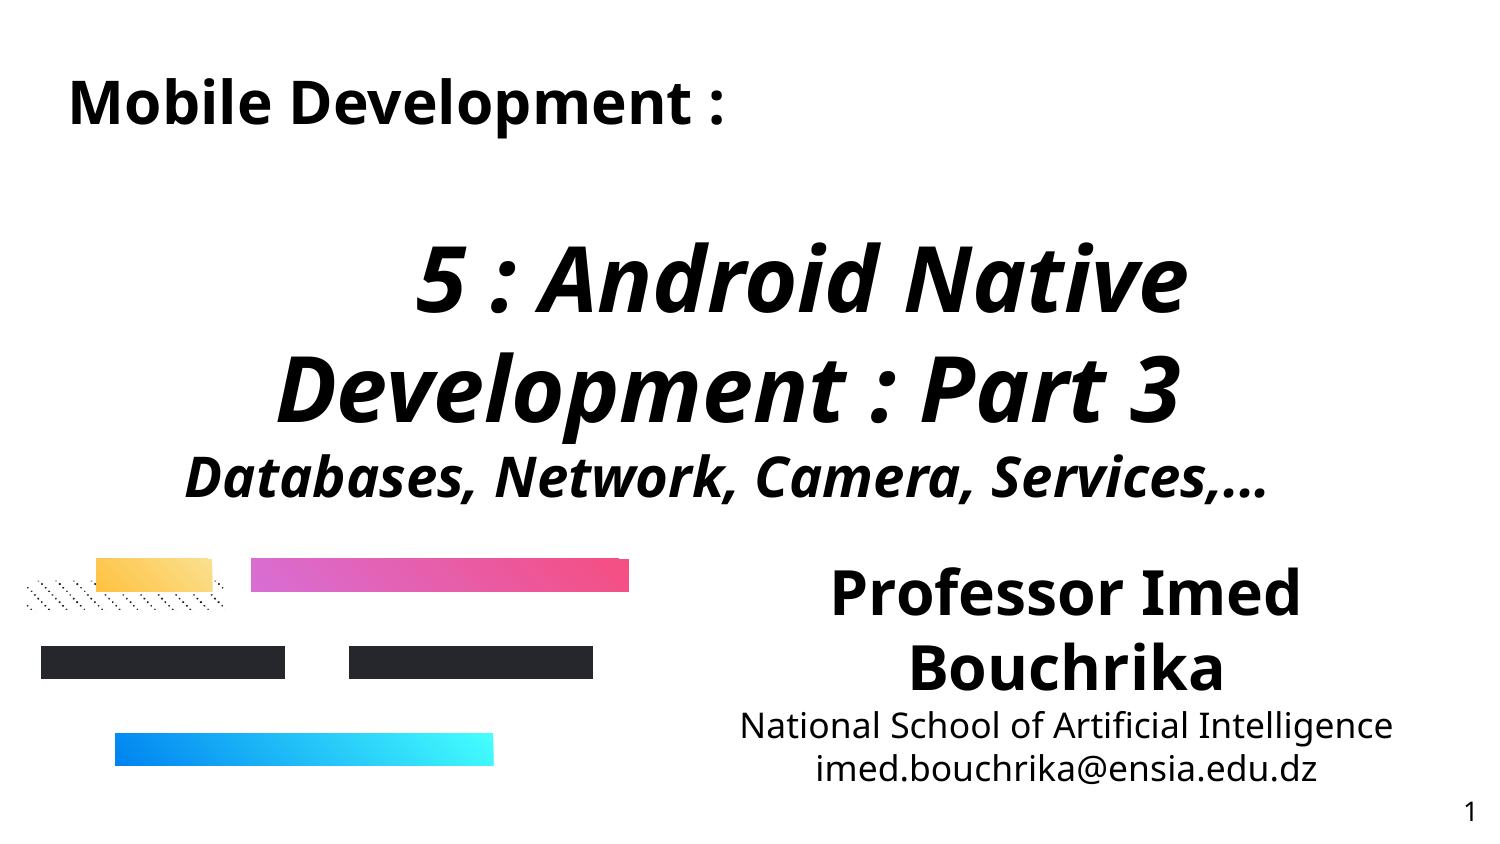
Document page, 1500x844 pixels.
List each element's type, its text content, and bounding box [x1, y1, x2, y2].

picture [25, 580, 225, 612]
title Mobile Development : 5 : Android Native Development : Part 3 Databases, Network, Camera, Services,... [52, 48, 1404, 383]
title Professor Imed Bouchrika National School of Artificial Intelligence imed.bouchrika@ensia.edu.dz [655, 538, 1479, 710]
slide_number ‹#› [1403, 779, 1494, 844]
